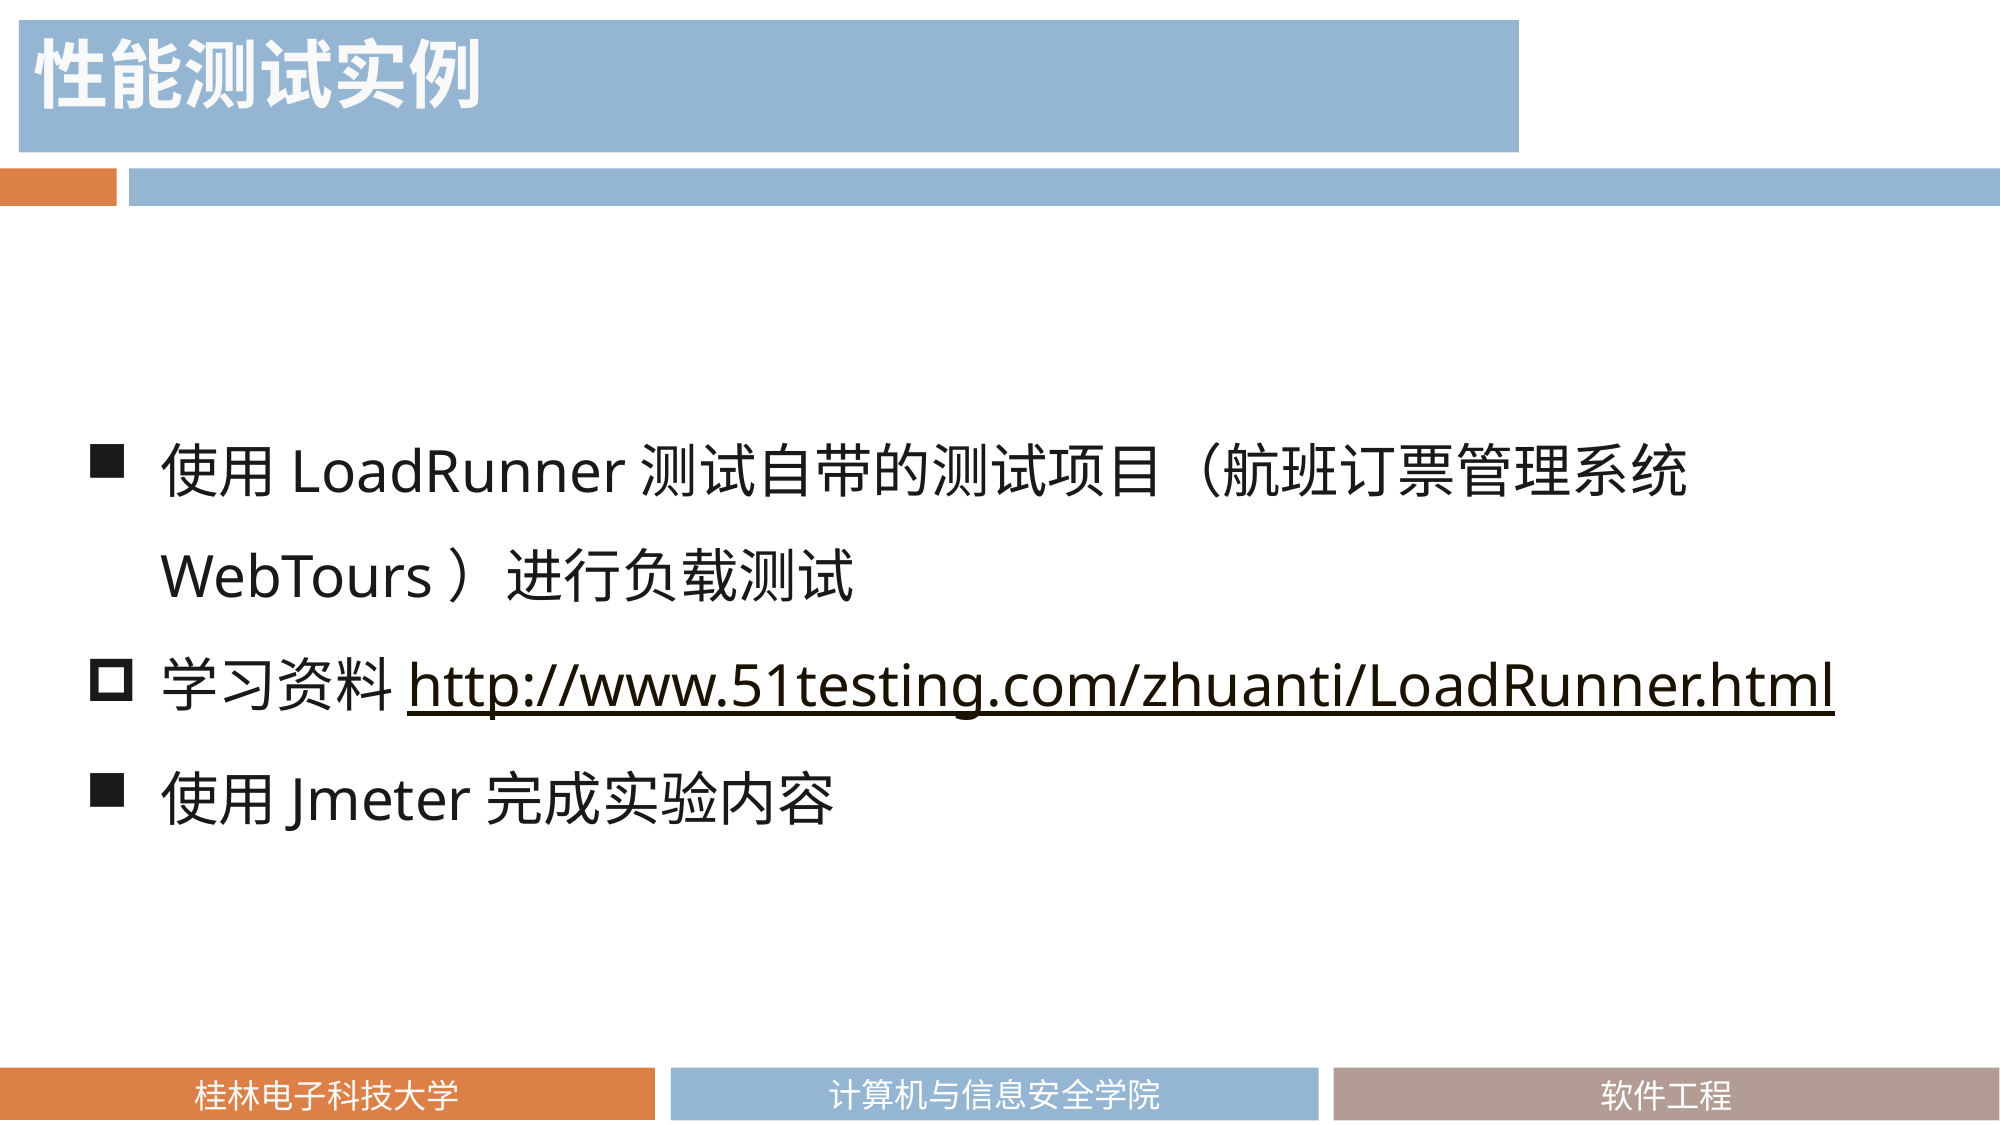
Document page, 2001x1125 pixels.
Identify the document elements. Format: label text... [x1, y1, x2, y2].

text_box 使用LoadRunner测试自带的测试项目（航班订票管理系统WebTours）进行负载测试 学习资料http://www.51testing.com/zhuanti/LoadRunner.html 使用Jmeter完成实验内容 [70, 238, 1934, 993]
text_box [753, 992, 1240, 1105]
subtitle 性能测试实例 [18, 19, 1520, 153]
